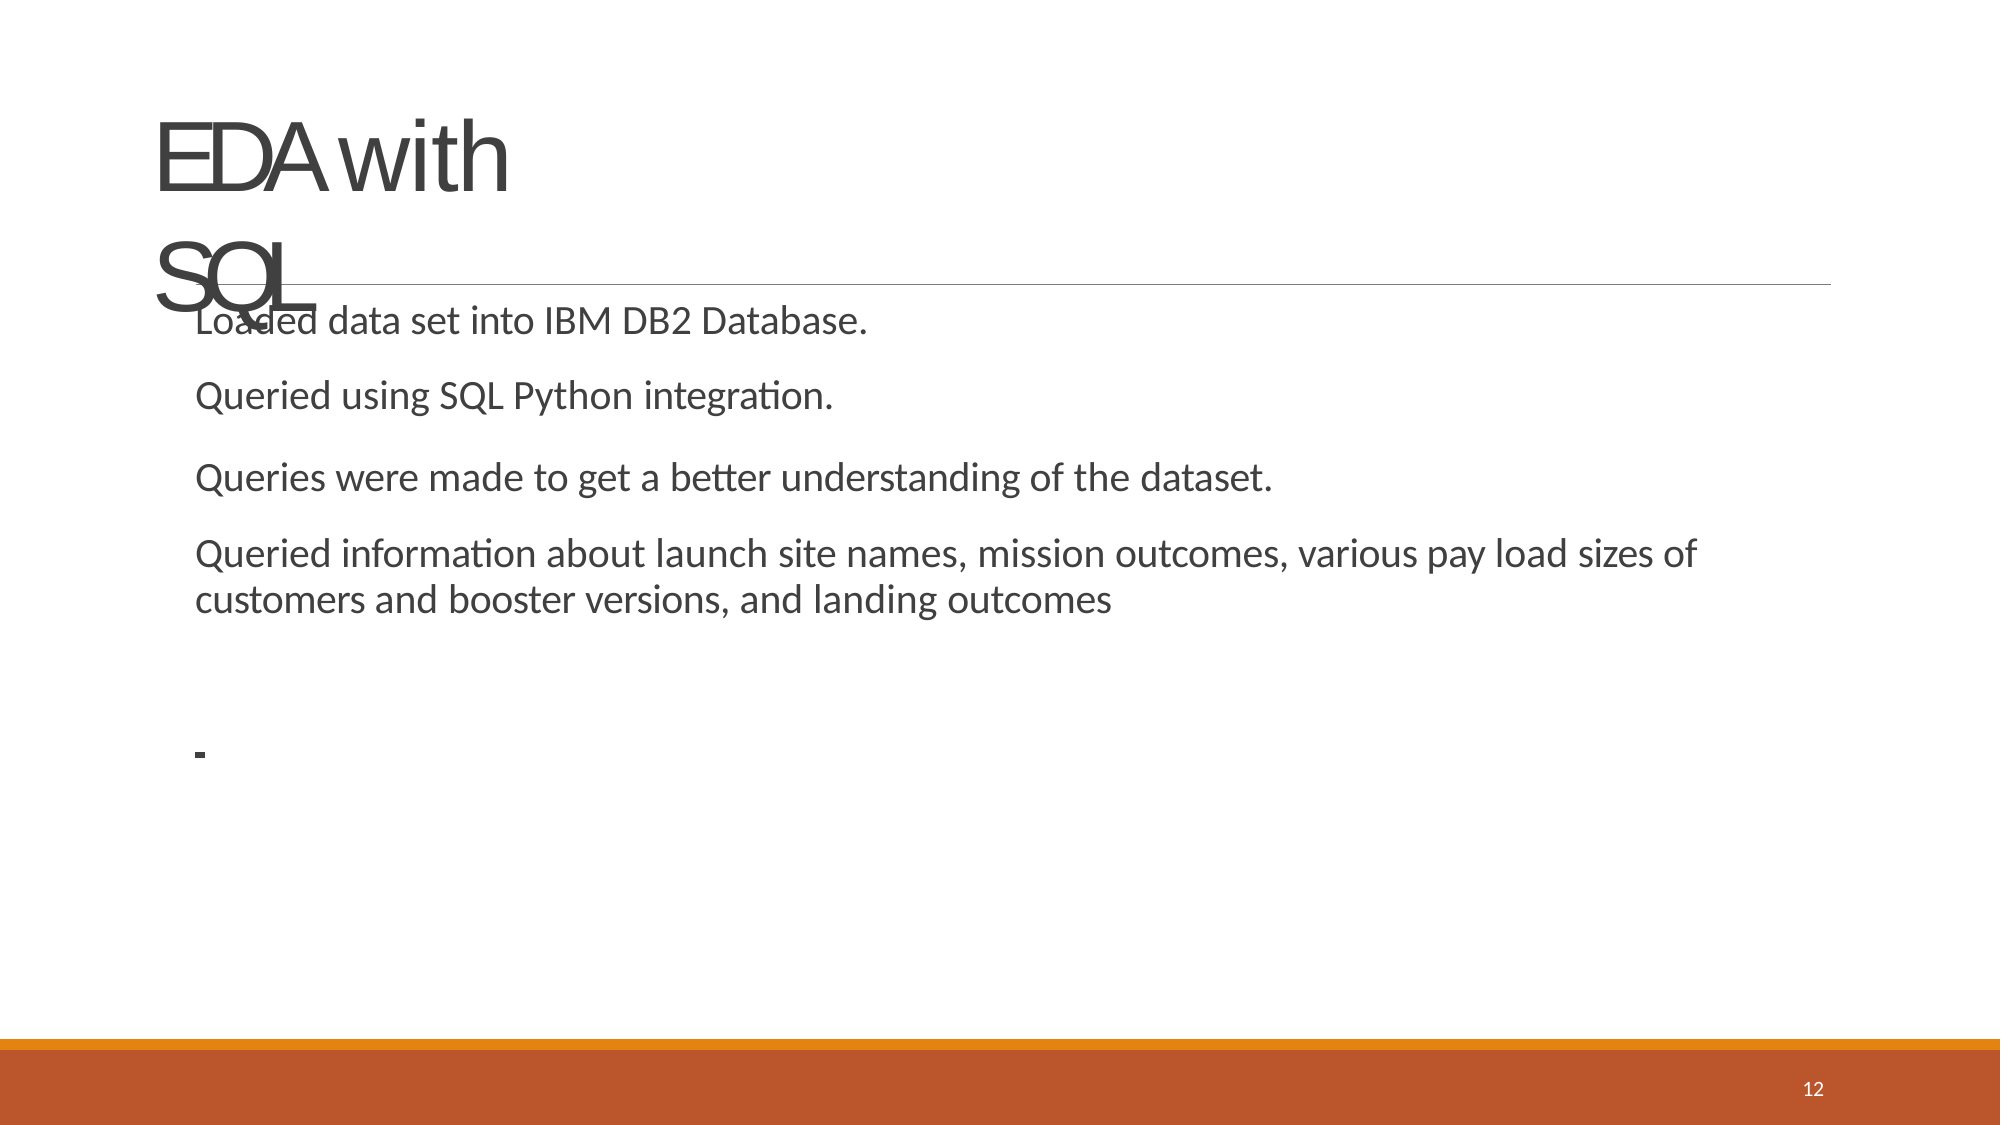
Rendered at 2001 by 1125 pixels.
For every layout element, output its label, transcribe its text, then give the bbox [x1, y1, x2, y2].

title EDA with SQL [150, 89, 683, 332]
slide_number 12 [1795, 1077, 1831, 1125]
text_box Loaded data set into IBM DB2 Database. Queried using SQL Python integration. Queries were made to get a better understanding of the dataset. Queried information about launch site names, mission outcomes, various pay load sizes of customers and booster versions, and landing outcomes [192, 266, 1782, 758]
